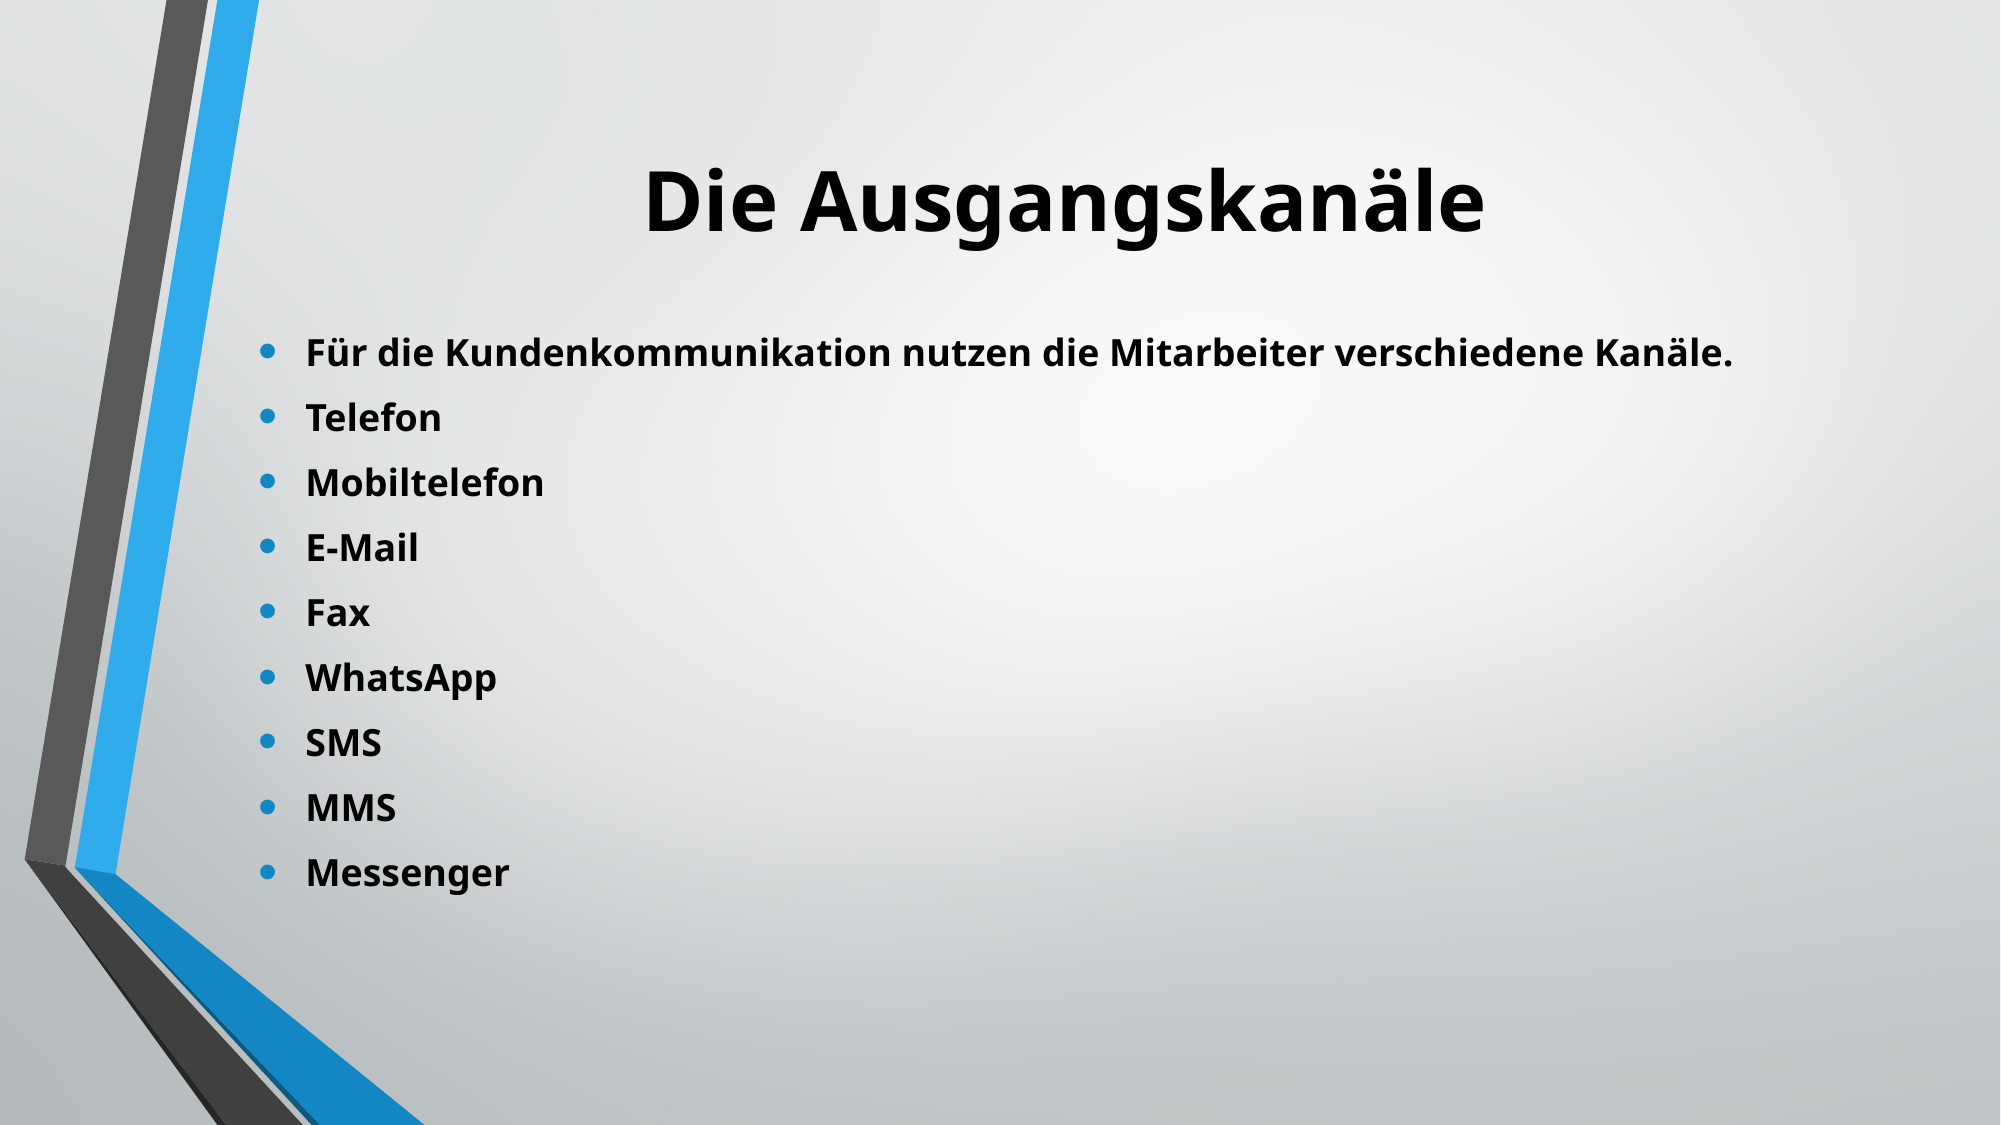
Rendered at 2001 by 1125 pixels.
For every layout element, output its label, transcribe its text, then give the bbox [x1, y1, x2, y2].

title Die Ausgangskanäle [243, 112, 1887, 283]
list Für die Kundenkommunikation nutzen die Mitarbeiter verschiedene Kanäle. Telefon Mobiltelefon E-Mail Fax WhatsApp SMS MMS Messenger [243, 437, 1887, 950]
